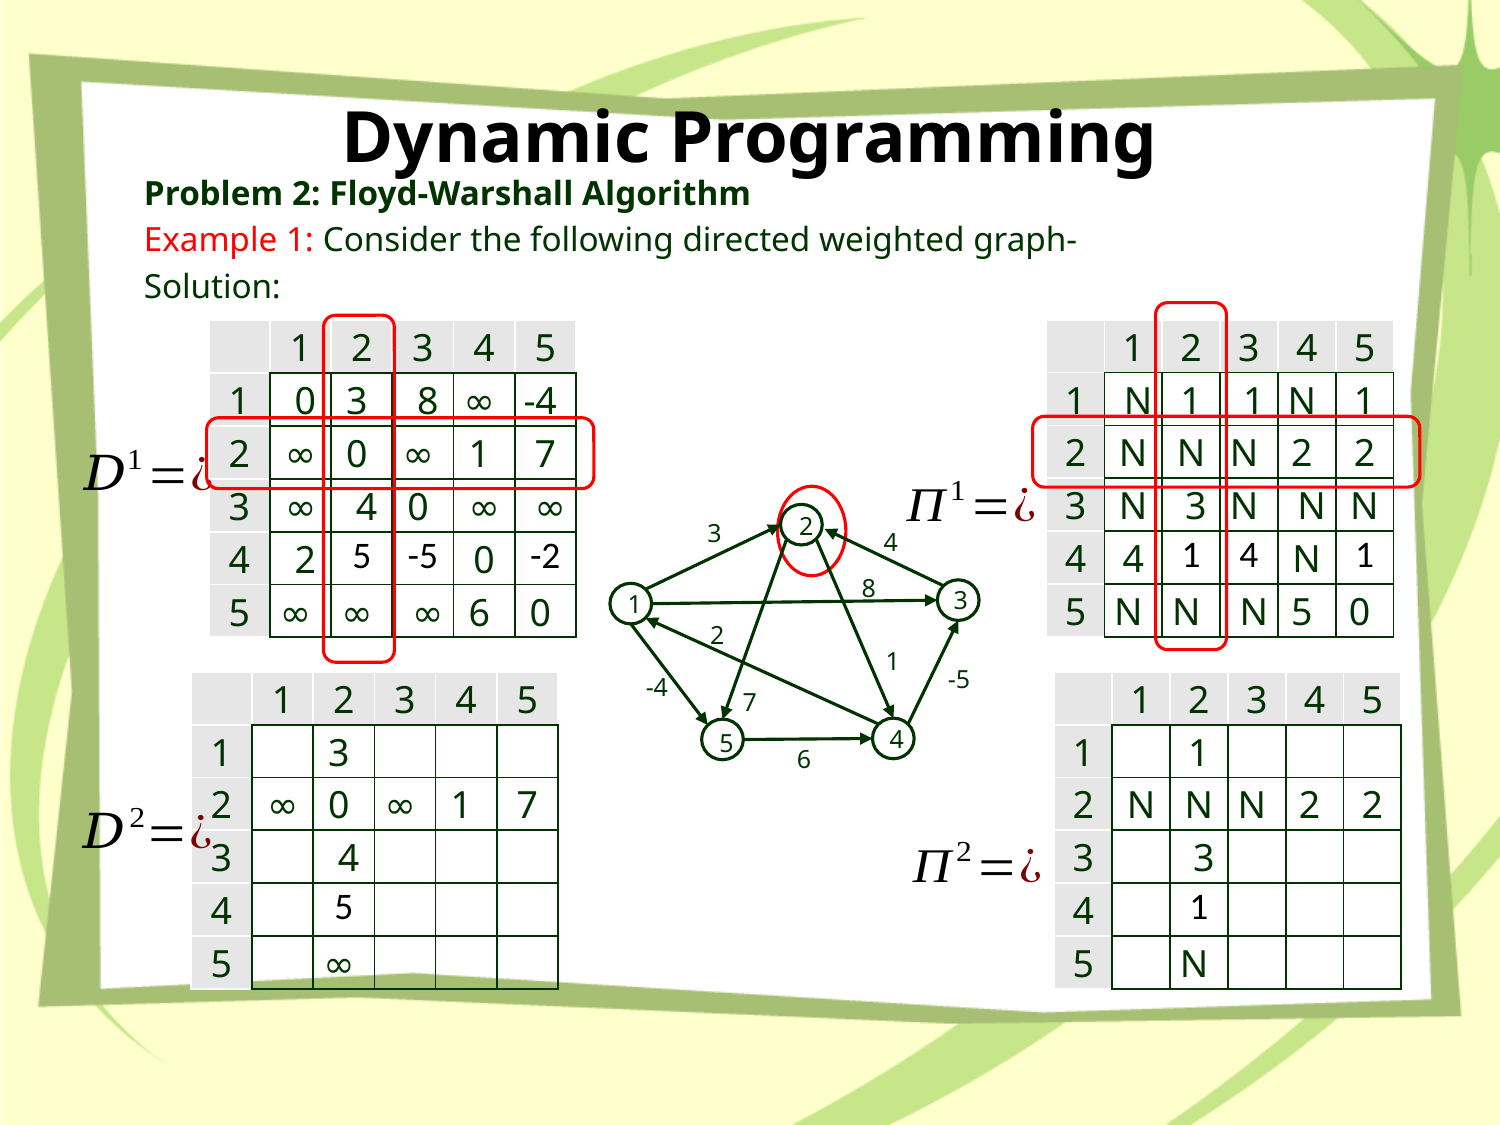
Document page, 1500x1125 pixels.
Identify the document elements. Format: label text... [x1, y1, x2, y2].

table_cell 3 [1047, 489, 1104, 530]
table_cell -5 [396, 533, 453, 584]
table_cell [1229, 937, 1285, 988]
table_cell 1 [1337, 532, 1393, 583]
table_header 4 [1287, 673, 1343, 724]
table_cell 1 [1337, 373, 1393, 415]
table_header 2 [1171, 673, 1227, 724]
table_cell 0 [396, 490, 453, 531]
table_cell -2 [516, 533, 575, 584]
table_header [210, 321, 269, 372]
table_cell [253, 937, 312, 988]
table_cell ∞ [271, 585, 322, 636]
table_cell 3 [1171, 831, 1227, 882]
table_header 3 [1229, 673, 1285, 724]
table_cell 2 [271, 533, 322, 584]
table_cell [253, 831, 312, 882]
table_cell 1 [1047, 373, 1104, 415]
table_header 3 [1228, 321, 1277, 372]
table_header 3 [375, 673, 435, 724]
table_cell [1287, 726, 1343, 777]
table_cell 1 [1171, 726, 1227, 777]
table_cell [1113, 937, 1169, 988]
table_cell [498, 884, 557, 935]
table_header 4 [1279, 321, 1335, 372]
table_cell 3 [210, 488, 269, 531]
table_cell N [1105, 489, 1154, 530]
table_cell 0 [1337, 585, 1393, 636]
title Dynamic Programming [75, 75, 1425, 194]
table_cell 6 [454, 585, 514, 636]
table_cell [498, 726, 557, 777]
table_cell [1287, 884, 1343, 935]
table_cell 1 [1055, 726, 1111, 777]
table_cell 0 [271, 374, 322, 416]
table_cell ∞ [314, 937, 374, 988]
table_cell 5 [1055, 937, 1111, 988]
table_cell 3 [314, 726, 374, 777]
table_cell [375, 884, 435, 935]
table_cell 1 [210, 374, 269, 419]
table_cell N [1171, 778, 1227, 829]
table_header 1 [1105, 321, 1154, 372]
table_cell 0 [516, 585, 575, 636]
table_header 1 [271, 321, 323, 372]
table_cell [1287, 937, 1343, 988]
table_cell 1 [436, 778, 496, 829]
table_cell 4 [1228, 532, 1277, 583]
table_cell ∞ [396, 585, 453, 636]
table_cell [436, 831, 496, 882]
text_box [205, 416, 322, 490]
table_cell [436, 884, 496, 935]
table_cell 4 [314, 831, 374, 882]
table_cell 3 [192, 831, 251, 882]
table_cell N [1228, 489, 1277, 530]
table_cell ∞ [253, 778, 312, 829]
table_cell ∞ [454, 374, 514, 416]
table_header 5 [1337, 321, 1393, 372]
table_cell N [1113, 778, 1169, 829]
table_cell [436, 937, 496, 988]
table_header 5 [516, 321, 575, 372]
table_cell 5 [314, 884, 374, 935]
table_header 3 [395, 321, 453, 372]
table_cell 7 [498, 778, 557, 829]
table_cell [498, 831, 557, 882]
table_cell -4 [516, 374, 575, 416]
table_header 5 [498, 673, 557, 724]
table_cell [375, 831, 435, 882]
table_cell 4 [1047, 532, 1104, 583]
table_cell [1113, 884, 1169, 935]
table_cell [253, 884, 312, 935]
table_cell N [1337, 489, 1393, 530]
table_cell 0 [454, 533, 514, 584]
table_cell N [1279, 489, 1335, 530]
table_cell [1113, 831, 1169, 882]
table_cell 4 [1055, 884, 1111, 935]
table_cell 1 [1228, 373, 1277, 415]
table_cell N [1279, 532, 1335, 583]
table_cell [1229, 884, 1285, 935]
picture [0, 0, 1500, 1125]
table_header [192, 673, 251, 724]
table_header 5 [1344, 673, 1400, 724]
table_header 1 [253, 673, 312, 724]
table_cell [1344, 937, 1400, 988]
table_cell 8 [396, 374, 453, 416]
table_cell N [1279, 373, 1335, 415]
table_cell [1229, 831, 1285, 882]
text_box [396, 416, 595, 490]
table_header 4 [436, 673, 496, 724]
table_cell 0 [314, 778, 374, 829]
table_cell 2 [1344, 778, 1400, 829]
table_cell [375, 726, 435, 777]
table_cell 5 [1047, 585, 1104, 636]
table_header 1 [1113, 673, 1169, 724]
text_box [322, 314, 396, 664]
table_cell 3 [1055, 831, 1111, 882]
table_header [1047, 321, 1104, 372]
table_cell [498, 937, 557, 988]
table_cell [1113, 726, 1169, 777]
table_cell [375, 937, 435, 988]
table_cell 2 [1055, 778, 1111, 829]
table_cell 2 [1287, 778, 1343, 829]
table_cell 4 [192, 884, 251, 935]
table_cell [1229, 726, 1285, 777]
table_cell [1344, 884, 1400, 935]
table_cell ∞ [454, 490, 514, 531]
table_cell [253, 726, 312, 777]
table_cell [1344, 726, 1400, 777]
table_cell 5 [210, 585, 269, 636]
table_cell [436, 726, 496, 777]
table_cell ∞ [271, 490, 322, 531]
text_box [609, 502, 995, 782]
table_cell ∞ [375, 778, 435, 829]
table_cell 4 [210, 533, 269, 584]
table_cell N [1105, 585, 1154, 636]
table_cell N [1229, 778, 1285, 829]
table_cell N [1171, 937, 1227, 988]
text_box [1154, 301, 1228, 651]
table_cell 5 [1279, 585, 1335, 636]
table_cell N [1105, 373, 1154, 415]
text_box [1228, 415, 1421, 489]
table_cell 2 [192, 778, 251, 829]
text_box [1031, 415, 1154, 489]
table_header 4 [454, 321, 514, 372]
text_box [784, 485, 839, 502]
table_cell [1287, 831, 1343, 882]
table_cell [1344, 831, 1400, 882]
table_header [1055, 673, 1111, 724]
table_cell 5 [192, 937, 251, 988]
table_header 2 [314, 673, 374, 724]
table_cell N [1228, 585, 1277, 636]
table_cell 1 [192, 726, 251, 777]
table_cell 1 [1171, 884, 1227, 935]
table_cell ∞ [516, 490, 575, 531]
table_cell 4 [1105, 532, 1154, 583]
